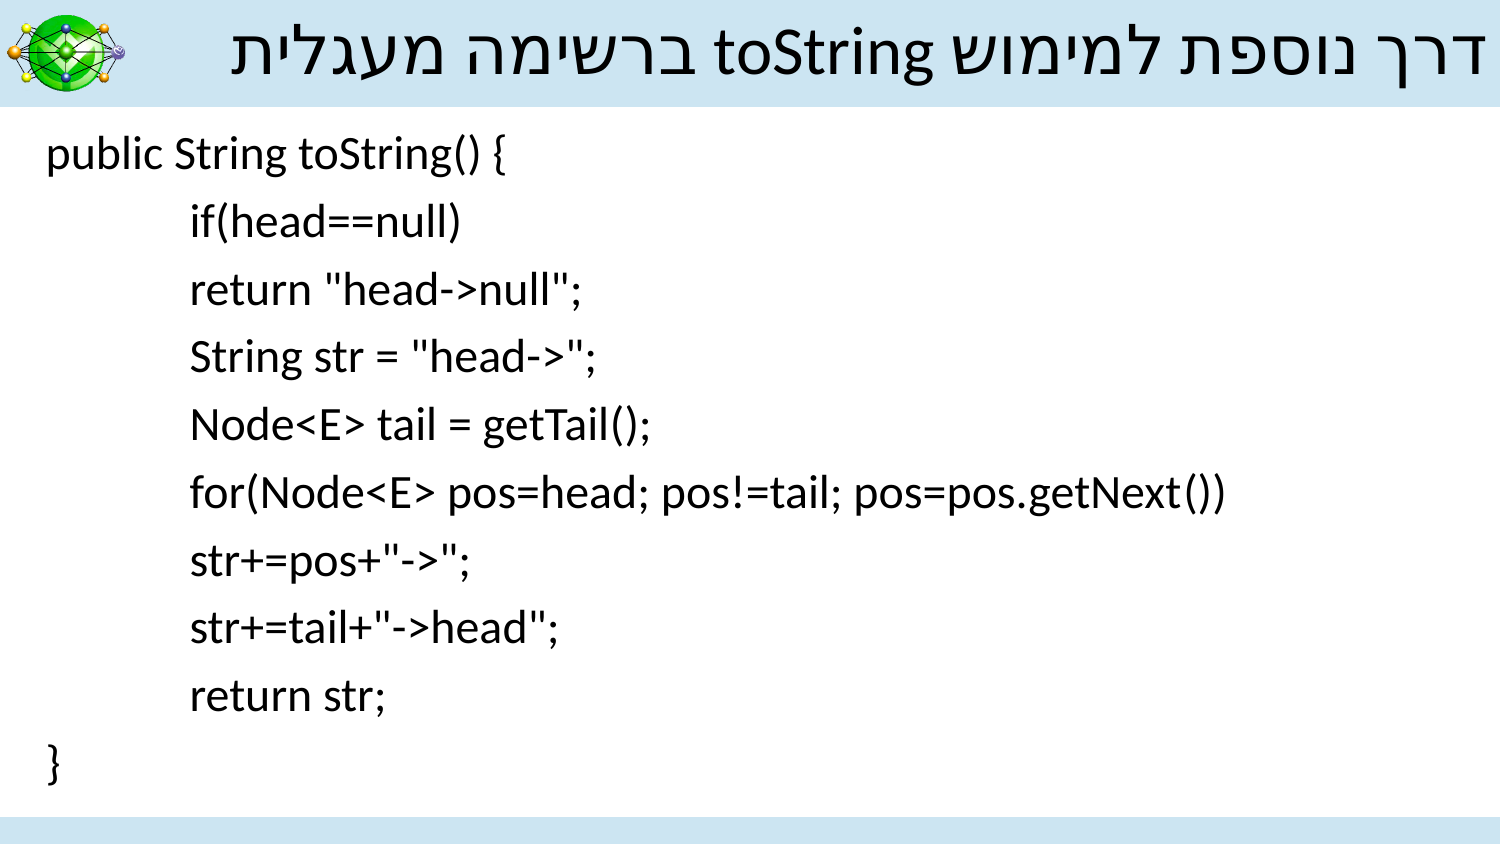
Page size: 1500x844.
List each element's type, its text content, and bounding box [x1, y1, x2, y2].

picture [7, 14, 125, 92]
title דרך נוספת למימוש toString ברשימה מעגלית [126, 0, 1500, 106]
list public String toString() { if(head==null) return "head->null"; String str = "head->"; Node<E> tail = getTail(); for(Node<E> pos=head; pos!=tail; pos=pos.getNext()) str+=pos+"->"; str+=tail+"->head"; return str; } [34, 122, 1467, 799]
